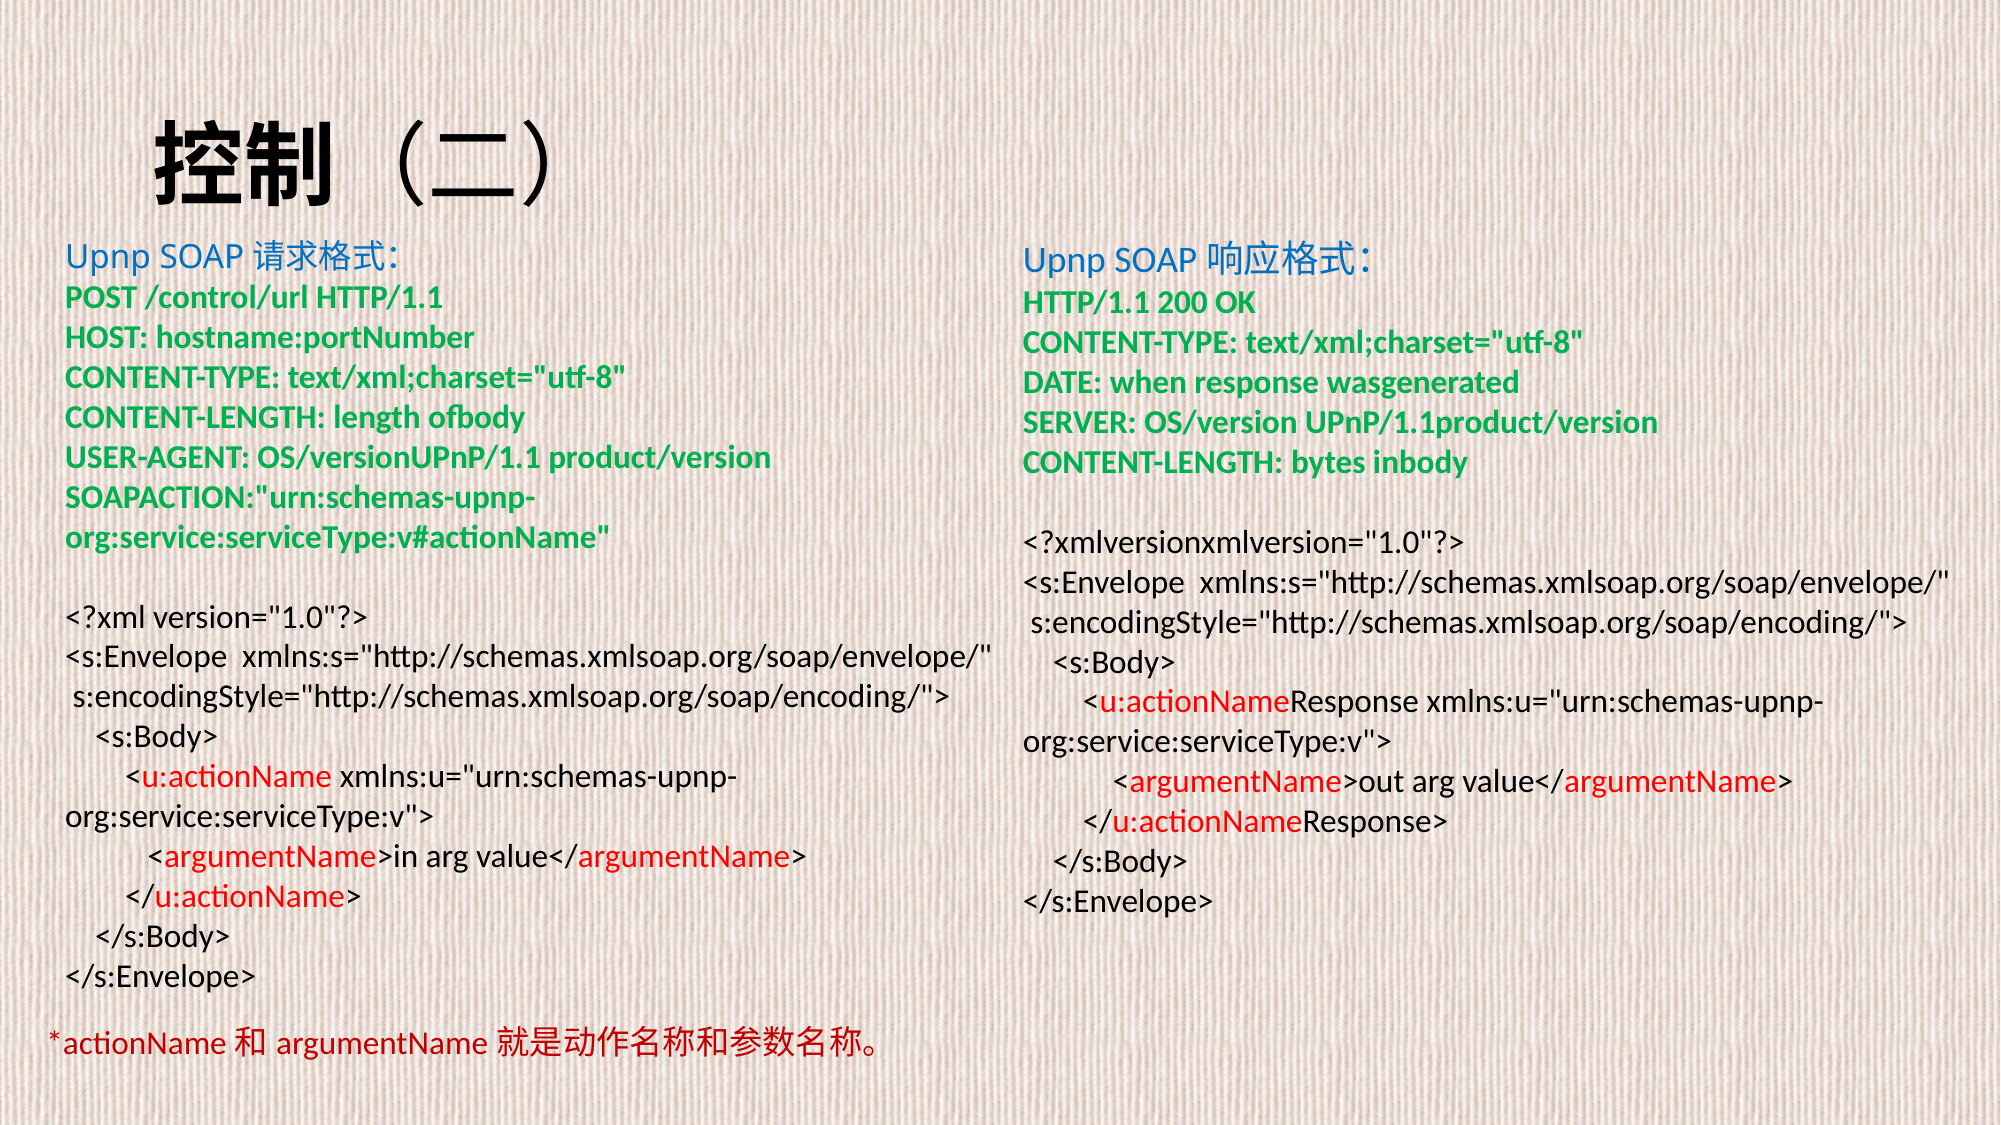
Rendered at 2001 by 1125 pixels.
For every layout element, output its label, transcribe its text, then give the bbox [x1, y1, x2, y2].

text_box Upnp SOAP请求格式： POST /control/url HTTP/1.1 HOST: hostname:portNumber CONTENT-TYPE: text/xml;charset="utf-8" CONTENT-LENGTH: length ofbody USER-AGENT: OS/versionUPnP/1.1 product/version SOAPACTION:"urn:schemas-upnp-org:service:serviceType:v#actionName" <?xml version="1.0"?> <s:Envelope xmlns:s="http://schemas.xmlsoap.org/soap/envelope/" s:encodingStyle="http://schemas.xmlsoap.org/soap/encoding/"> <s:Body> <u:actionName xmlns:u="urn:schemas-upnp-org:service:serviceType:v"> <argumentName>in arg value</argumentName> </u:actionName> </s:Body> </s:Envelope> [50, 228, 1036, 1002]
text_box Upnp SOAP响应格式： HTTP/1.1 200 OK CONTENT-TYPE: text/xml;charset="utf-8" DATE: when response wasgenerated SERVER: OS/version UPnP/1.1product/version CONTENT-LENGTH: bytes inbody <?xmlversionxmlversion="1.0"?> <s:Envelope xmlns:s="http://schemas.xmlsoap.org/soap/envelope/" s:encodingStyle="http://schemas.xmlsoap.org/soap/encoding/"> <s:Body> <u:actionNameResponse xmlns:u="urn:schemas-upnp-org:service:serviceType:v"> <argumentName>out arg value</argumentName> </u:actionNameResponse> </s:Body> </s:Envelope> [1008, 228, 1984, 927]
picture [0, 0, 2001, 1125]
title 控制（二） [137, 59, 1863, 228]
text_box *actionName和argumentName就是动作名称和参数名称。 [31, 1013, 984, 1069]
